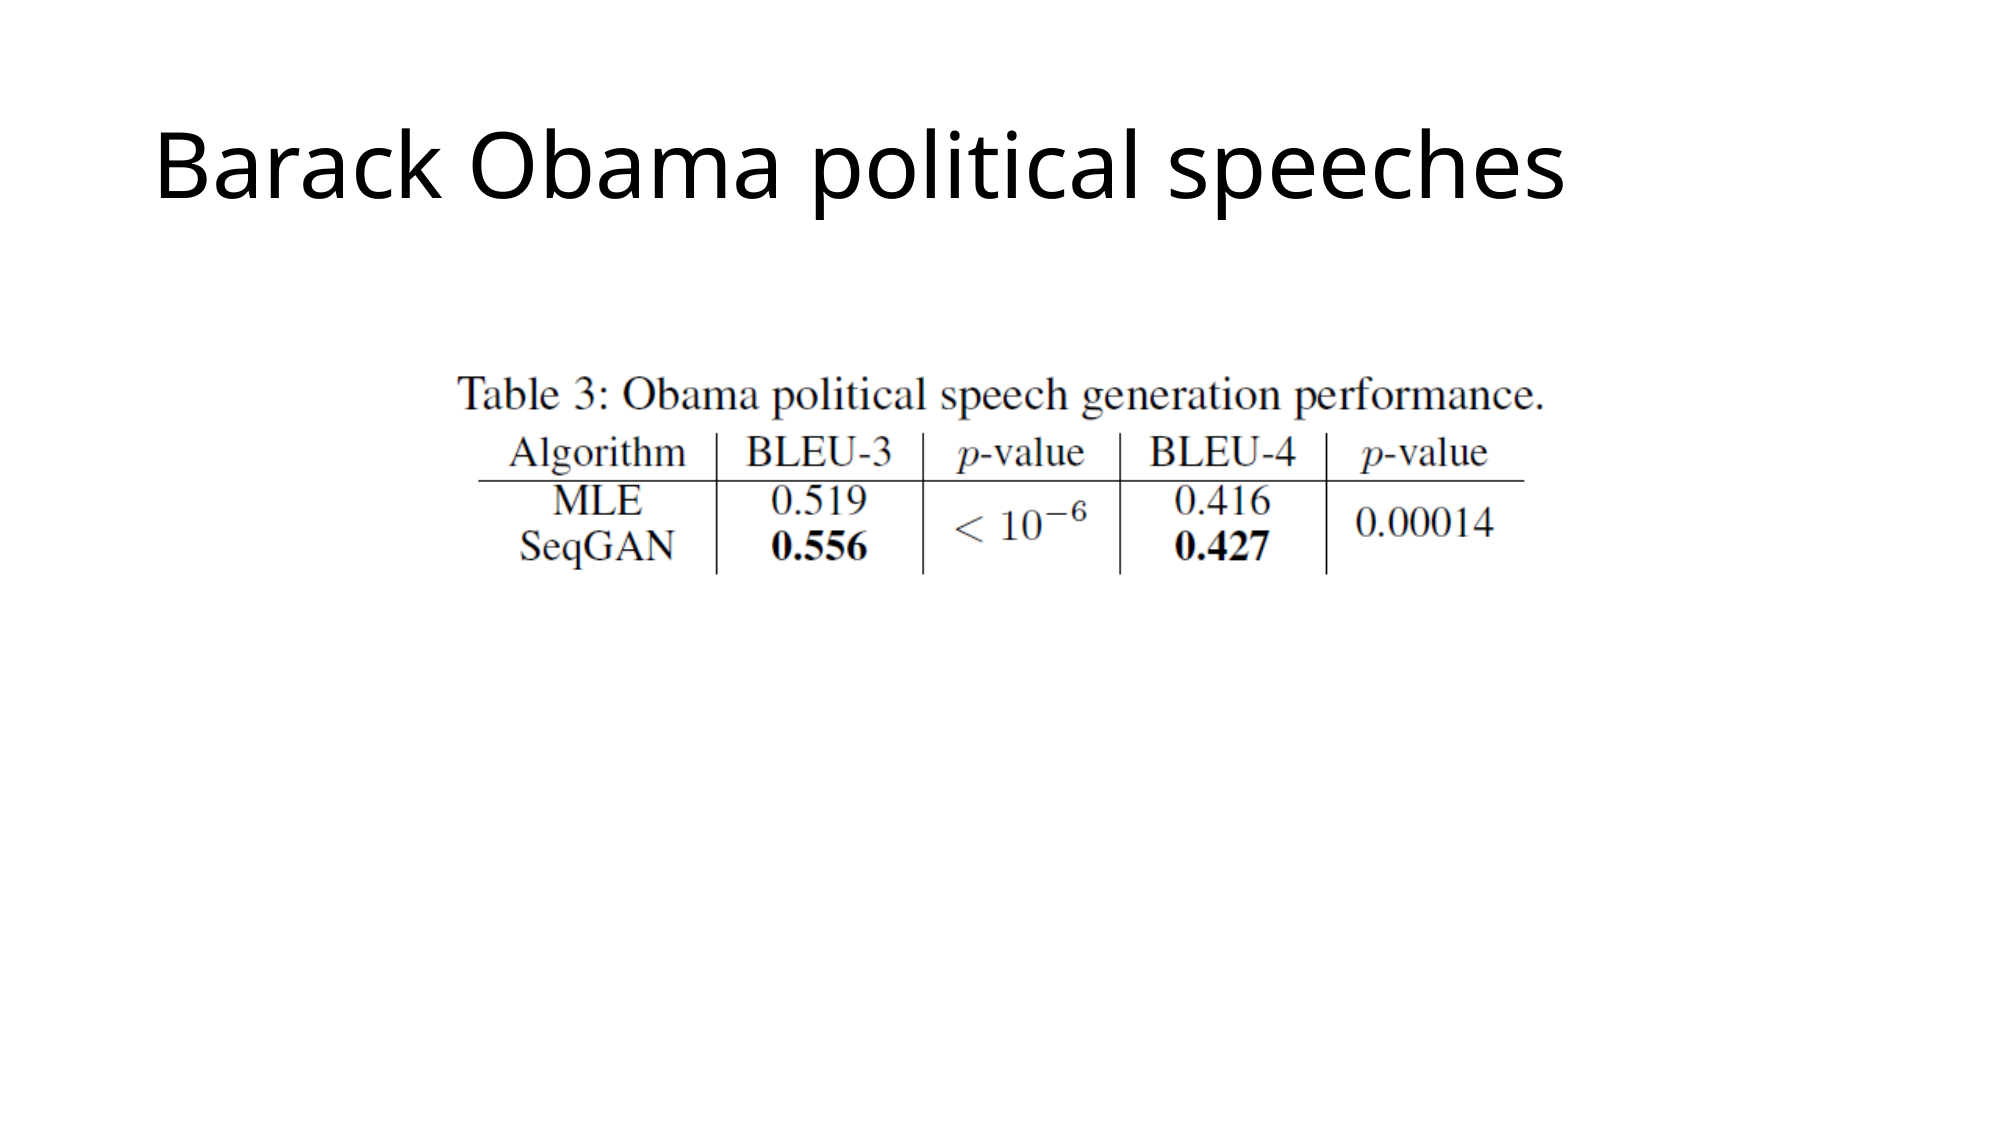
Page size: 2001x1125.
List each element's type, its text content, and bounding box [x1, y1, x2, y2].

title Barack Obama political speeches [137, 59, 1863, 278]
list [416, 350, 1584, 581]
